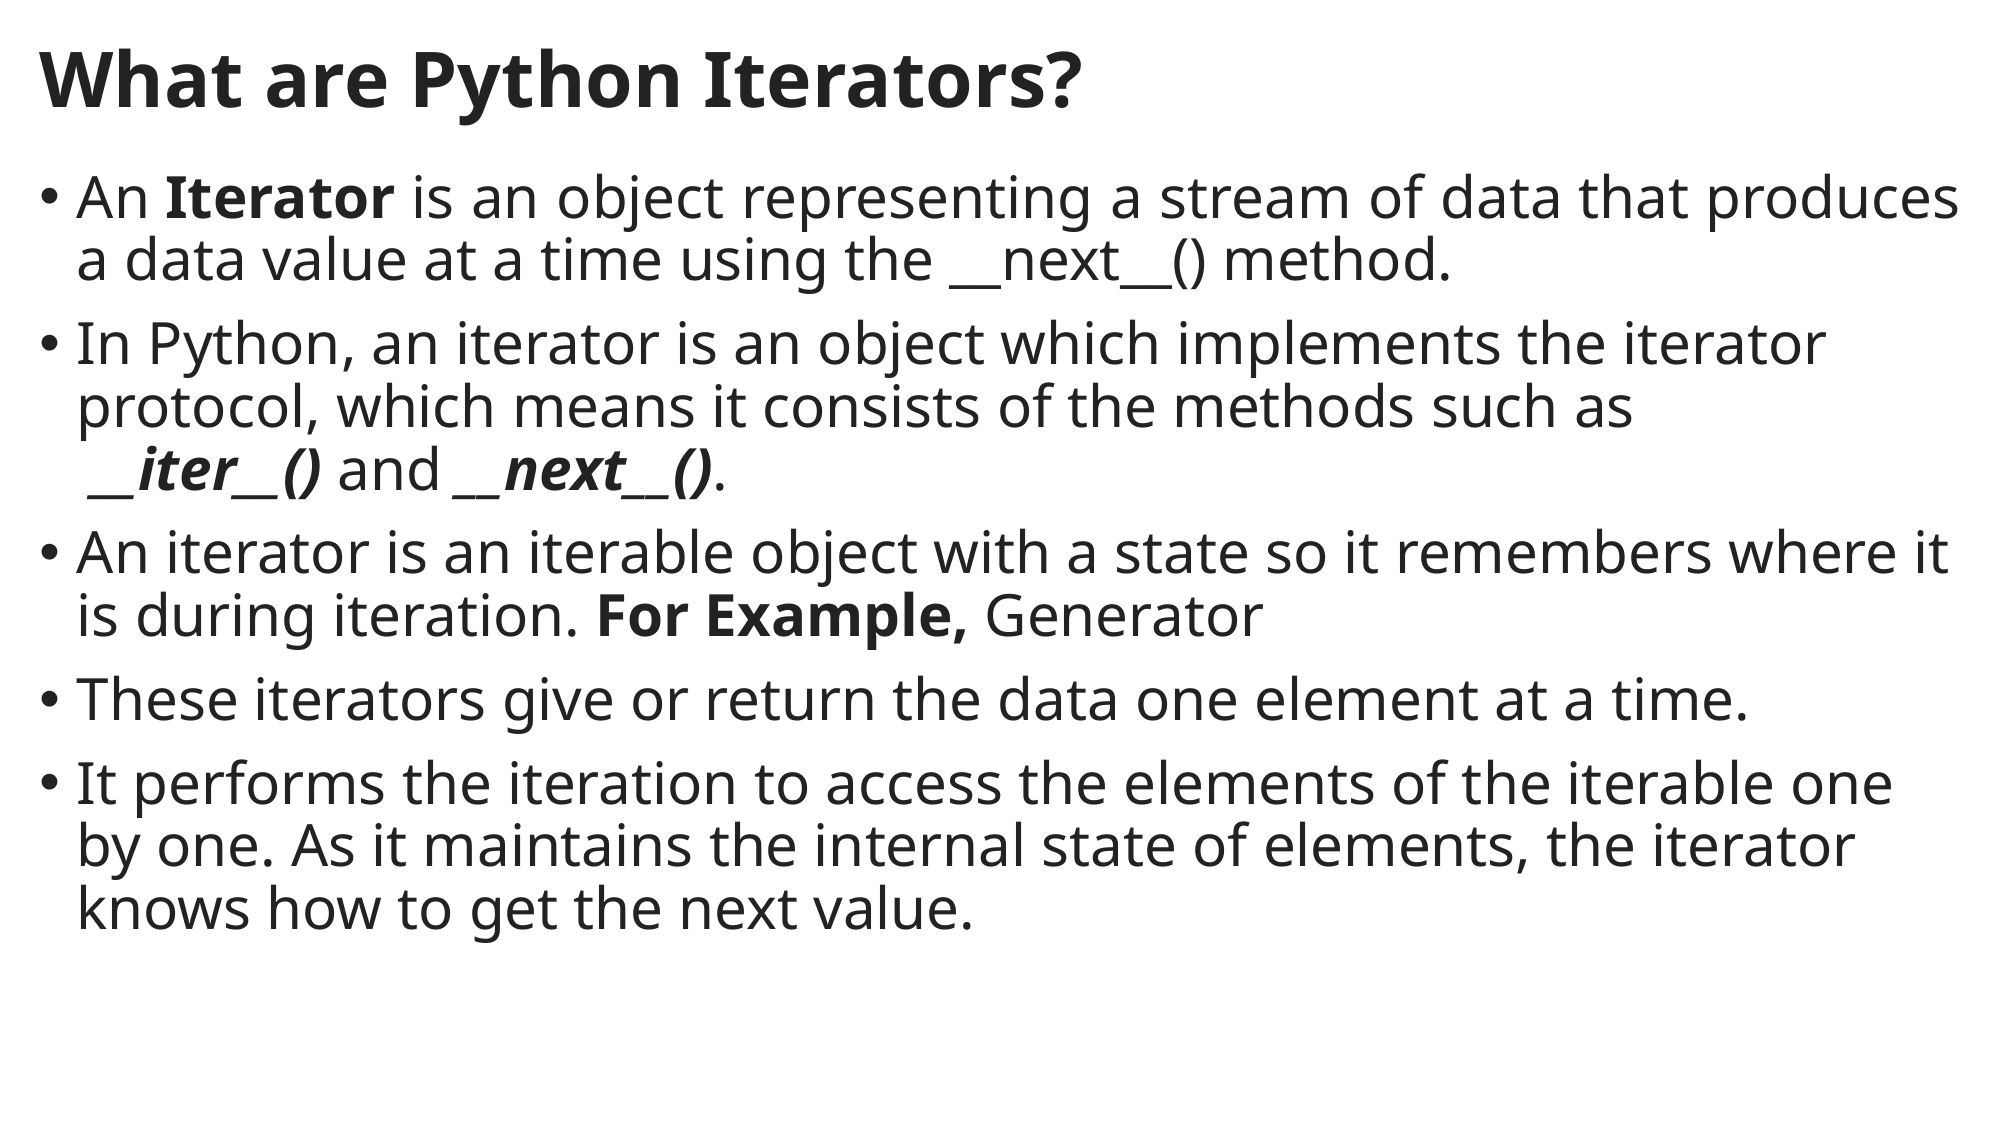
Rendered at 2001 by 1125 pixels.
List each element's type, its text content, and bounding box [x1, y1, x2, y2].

title What are Python Iterators? [24, 33, 1976, 133]
list An Iterator is an object representing a stream of data that produces a data value at a time using the __next__() method. In Python, an iterator is an object which implements the iterator protocol, which means it consists of the methods such as __iter__() and __next__(). An iterator is an iterable object with a state so it remembers where it is during iteration. For Example, Generator These iterators give or return the data one element at a time. It performs the iteration to access the elements of the iterable one by one. As it maintains the internal state of elements, the iterator knows how to get the next value. [24, 160, 1976, 1092]
